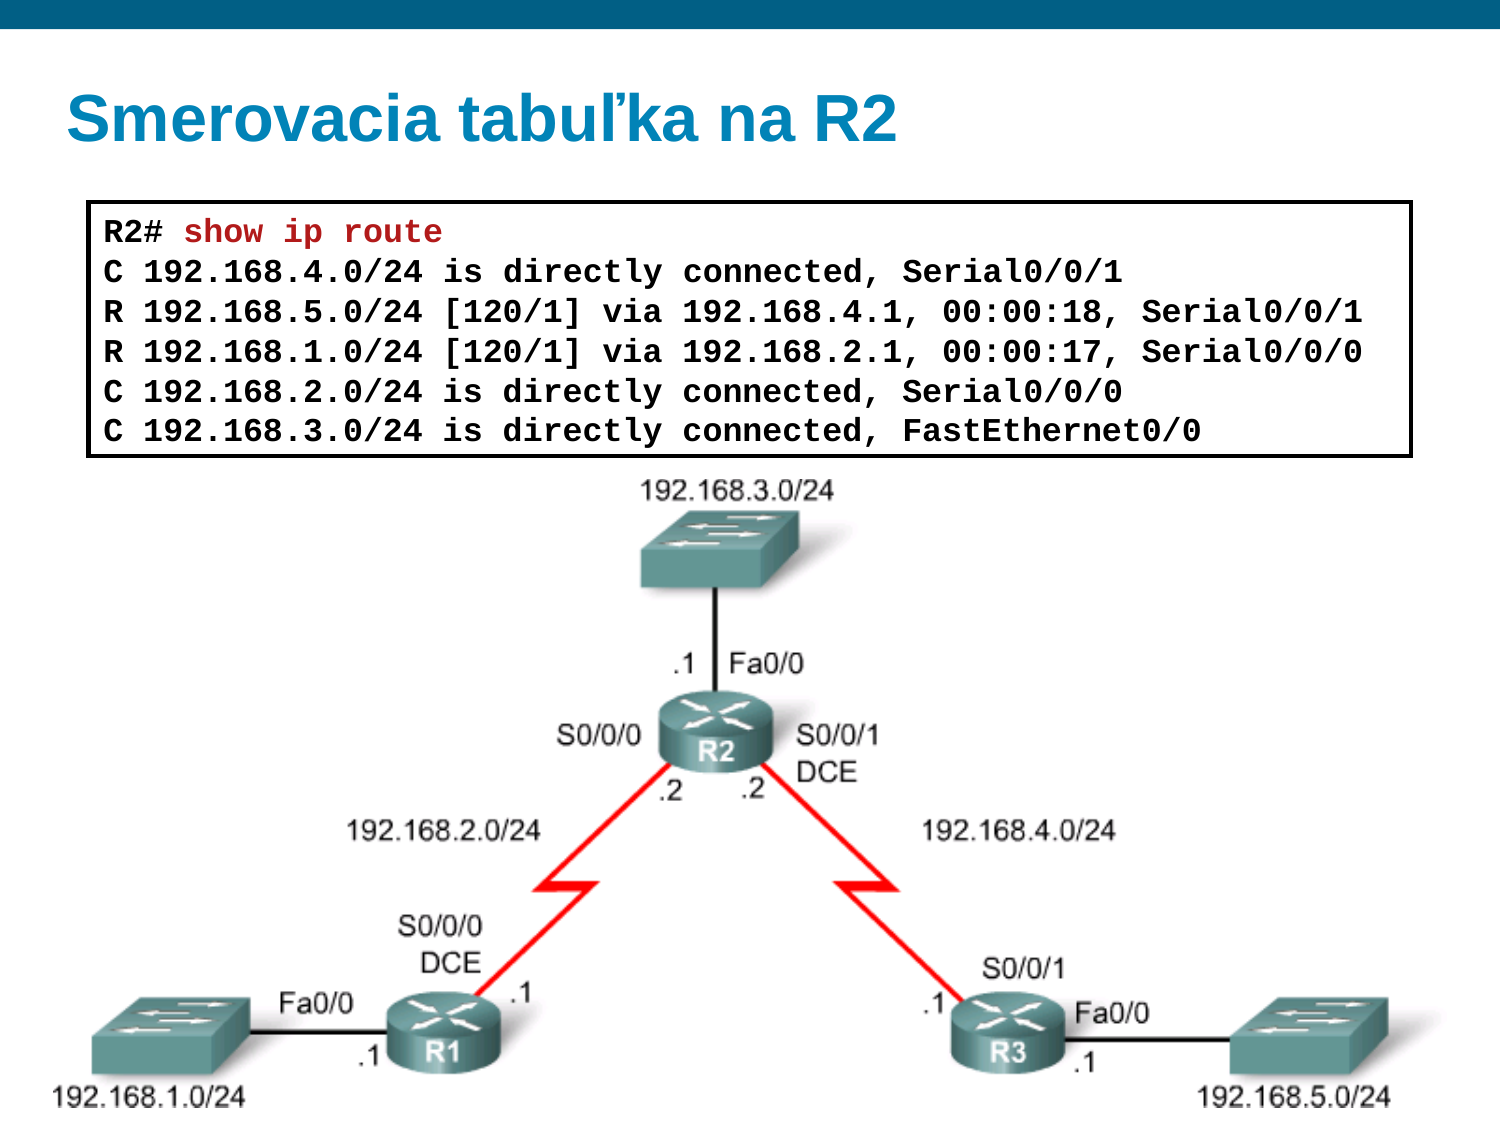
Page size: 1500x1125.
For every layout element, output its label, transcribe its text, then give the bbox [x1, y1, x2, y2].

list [52, 479, 1448, 1108]
title Smerovacia tabuľka na R2 [53, 50, 1447, 163]
text_box R2# show ip route C 192.168.4.0/24 is directly connected, Serial0/0/1 R 192.168.5.0/24 [120/1] via 192.168.4.1, 00:00:18, Serial0/0/1 R 192.168.1.0/24 [120/1] via 192.168.2.1, 00:00:17, Serial0/0/0 C 192.168.2.0/24 is directly connected, Serial0/0/0 C 192.168.3.0/24 is directly connected, FastEthernet0/0 [88, 201, 1412, 456]
